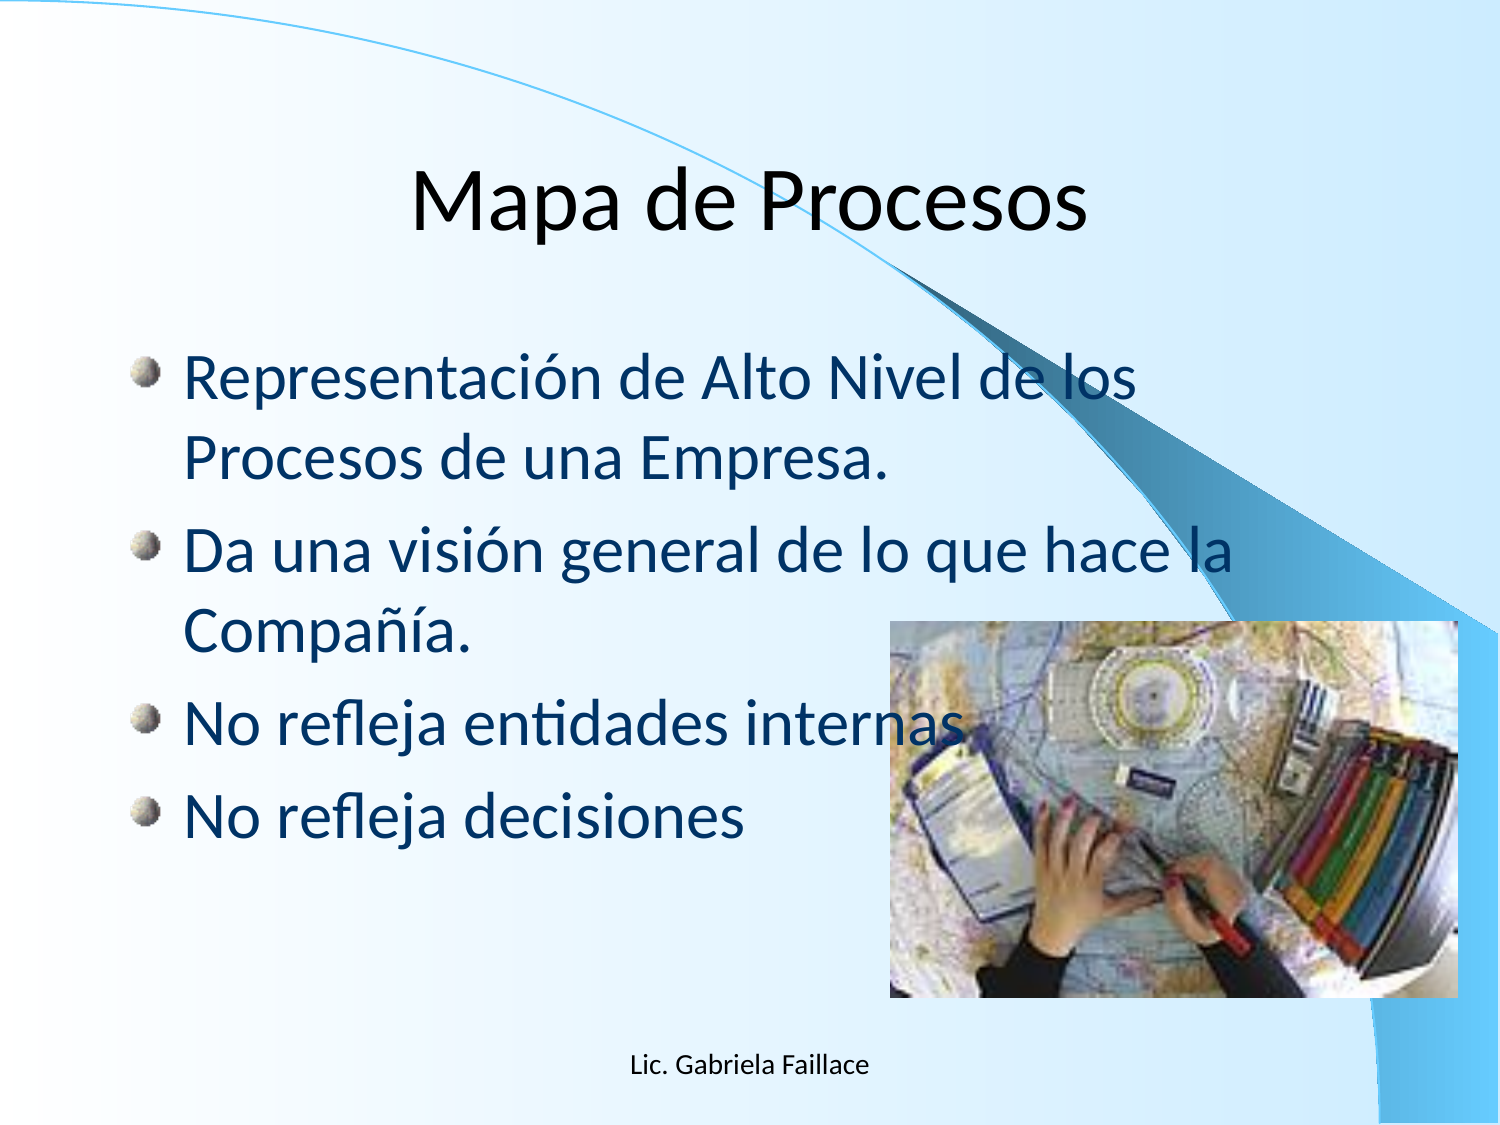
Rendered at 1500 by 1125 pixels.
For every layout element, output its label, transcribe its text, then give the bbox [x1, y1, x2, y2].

footer Lic. Gabriela Faillace [512, 1024, 988, 1101]
title Mapa de Procesos [112, 99, 1388, 288]
picture [127, 353, 167, 392]
picture [127, 527, 167, 565]
picture [127, 700, 167, 738]
picture [127, 793, 167, 831]
list Representación de Alto Nivel de los Procesos de una Empresa. Da una visión general de lo que hace la Compañía. No refleja entidades internas No refleja decisiones [112, 324, 1388, 1001]
text_box [183, 172, 1270, 353]
picture [890, 620, 1458, 999]
